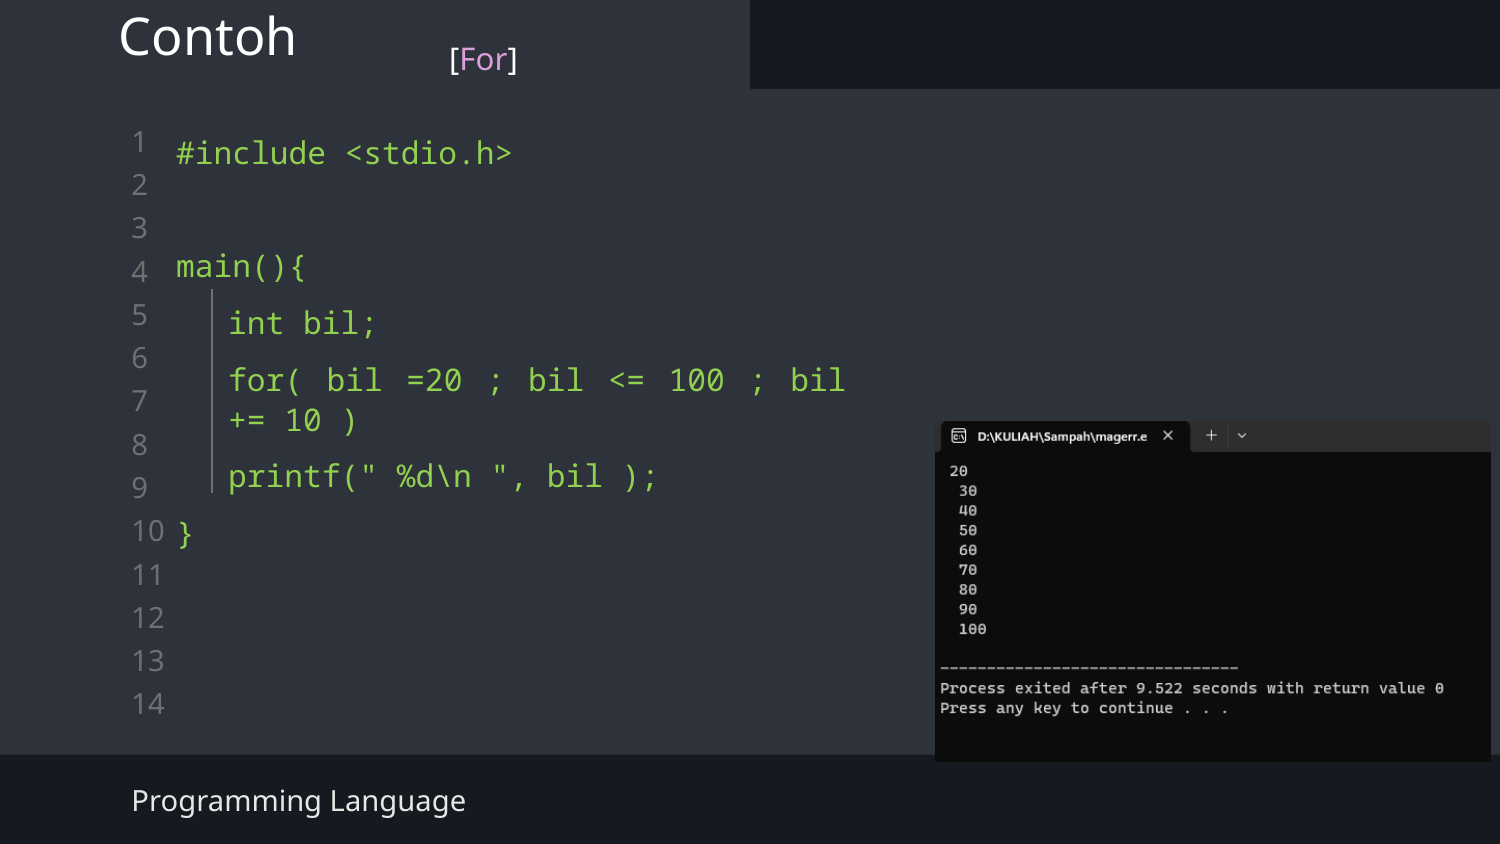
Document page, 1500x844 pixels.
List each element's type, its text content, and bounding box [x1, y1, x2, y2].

picture [935, 421, 1491, 762]
title Contoh [0, 0, 442, 126]
subtitle #include <stdio.h> main(){ int bil; for( bil =20 ; bil <= 100 ; bil += 10 ) printf(" %d\n ", bil ); } [138, 88, 863, 593]
subtitle Programming Language [116, 770, 915, 829]
title [For] [434, 46, 1066, 71]
